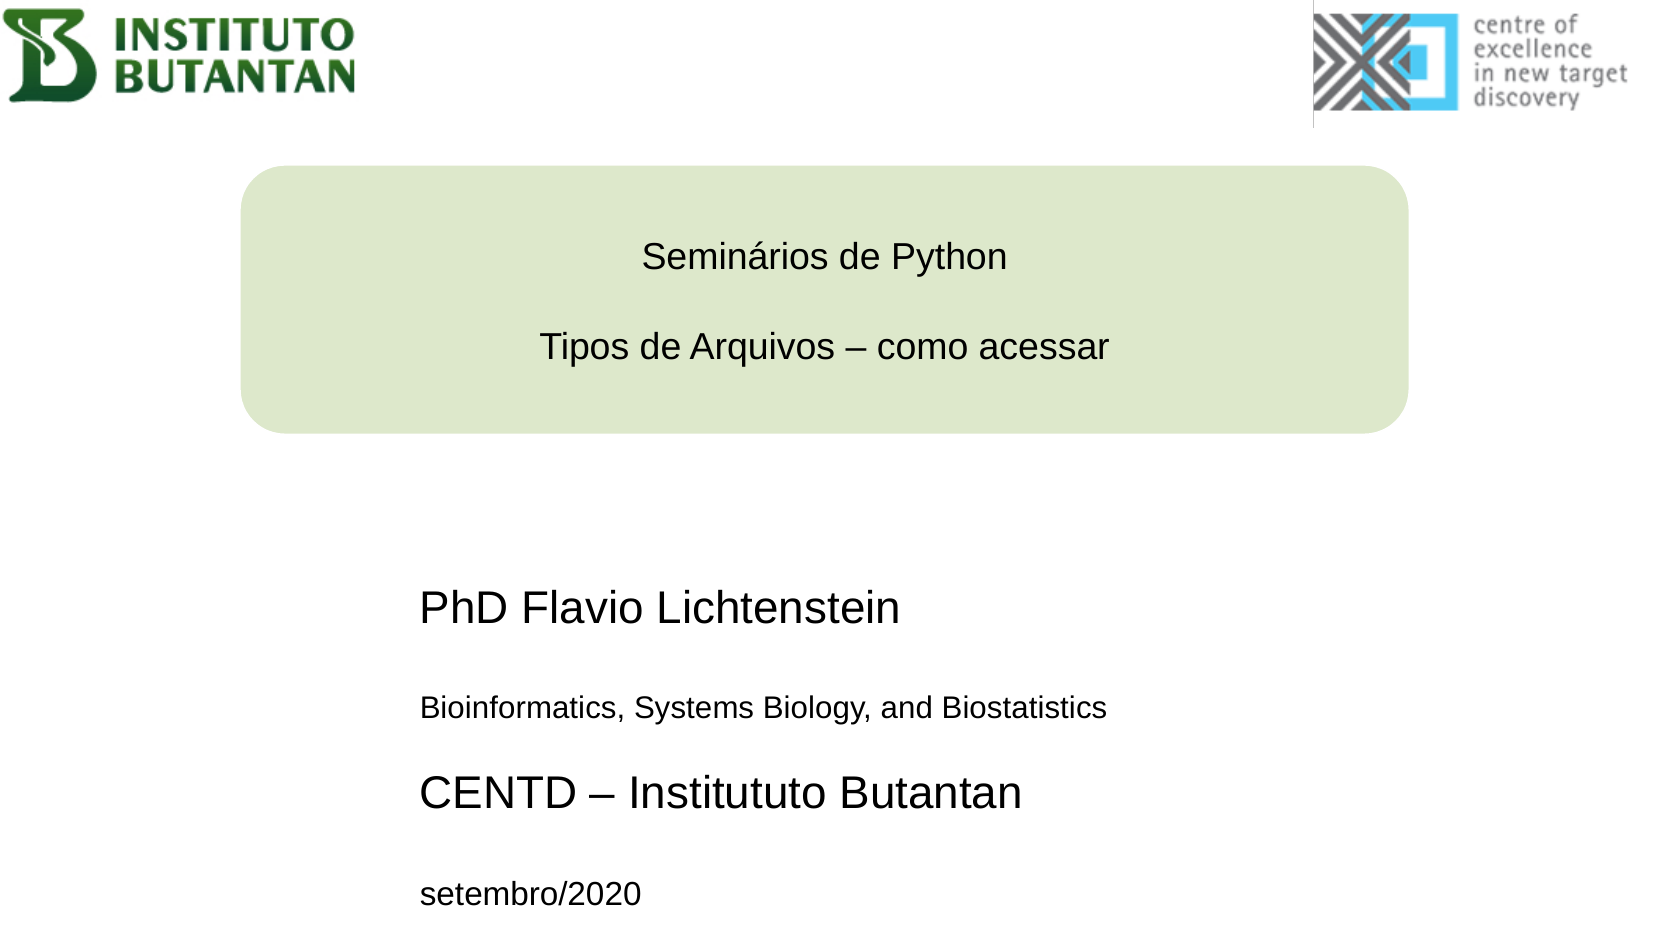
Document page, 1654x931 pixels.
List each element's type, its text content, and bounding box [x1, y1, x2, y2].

text_box PhD Flavio Lichtenstein Bioinformatics, Systems Biology, and Biostatistics CENTD – Institututo Butantan setembro/2020 [404, 570, 1125, 841]
text_box Seminários de Python Tipos de Arquivos – como acessar [239, 164, 1410, 435]
picture [1303, 0, 1654, 128]
picture [0, 0, 360, 110]
